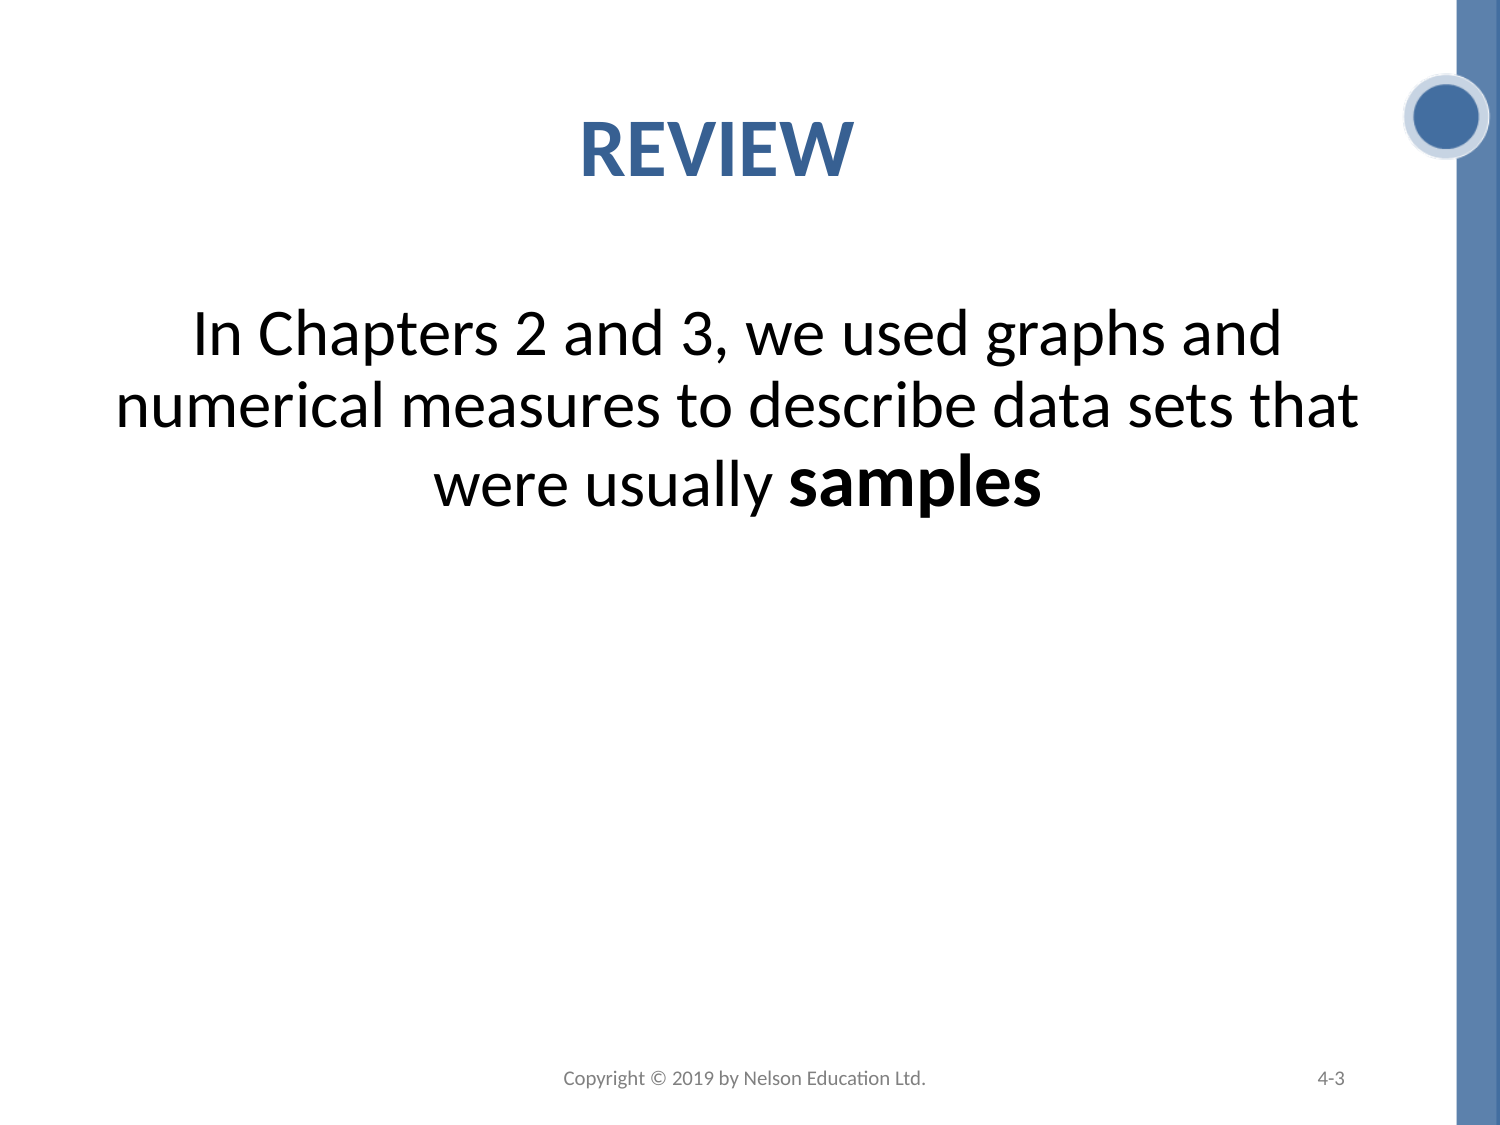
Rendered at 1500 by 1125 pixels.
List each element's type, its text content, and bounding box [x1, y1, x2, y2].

list In Chapters 2 and 3, we used graphs and numerical measures to describe data sets that were usually samples [53, 290, 1424, 1032]
title Review [75, 30, 1360, 201]
slide_number 4-3 [1009, 1046, 1360, 1107]
footer Copyright © 2019 by Nelson Education Ltd. [512, 1046, 988, 1107]
